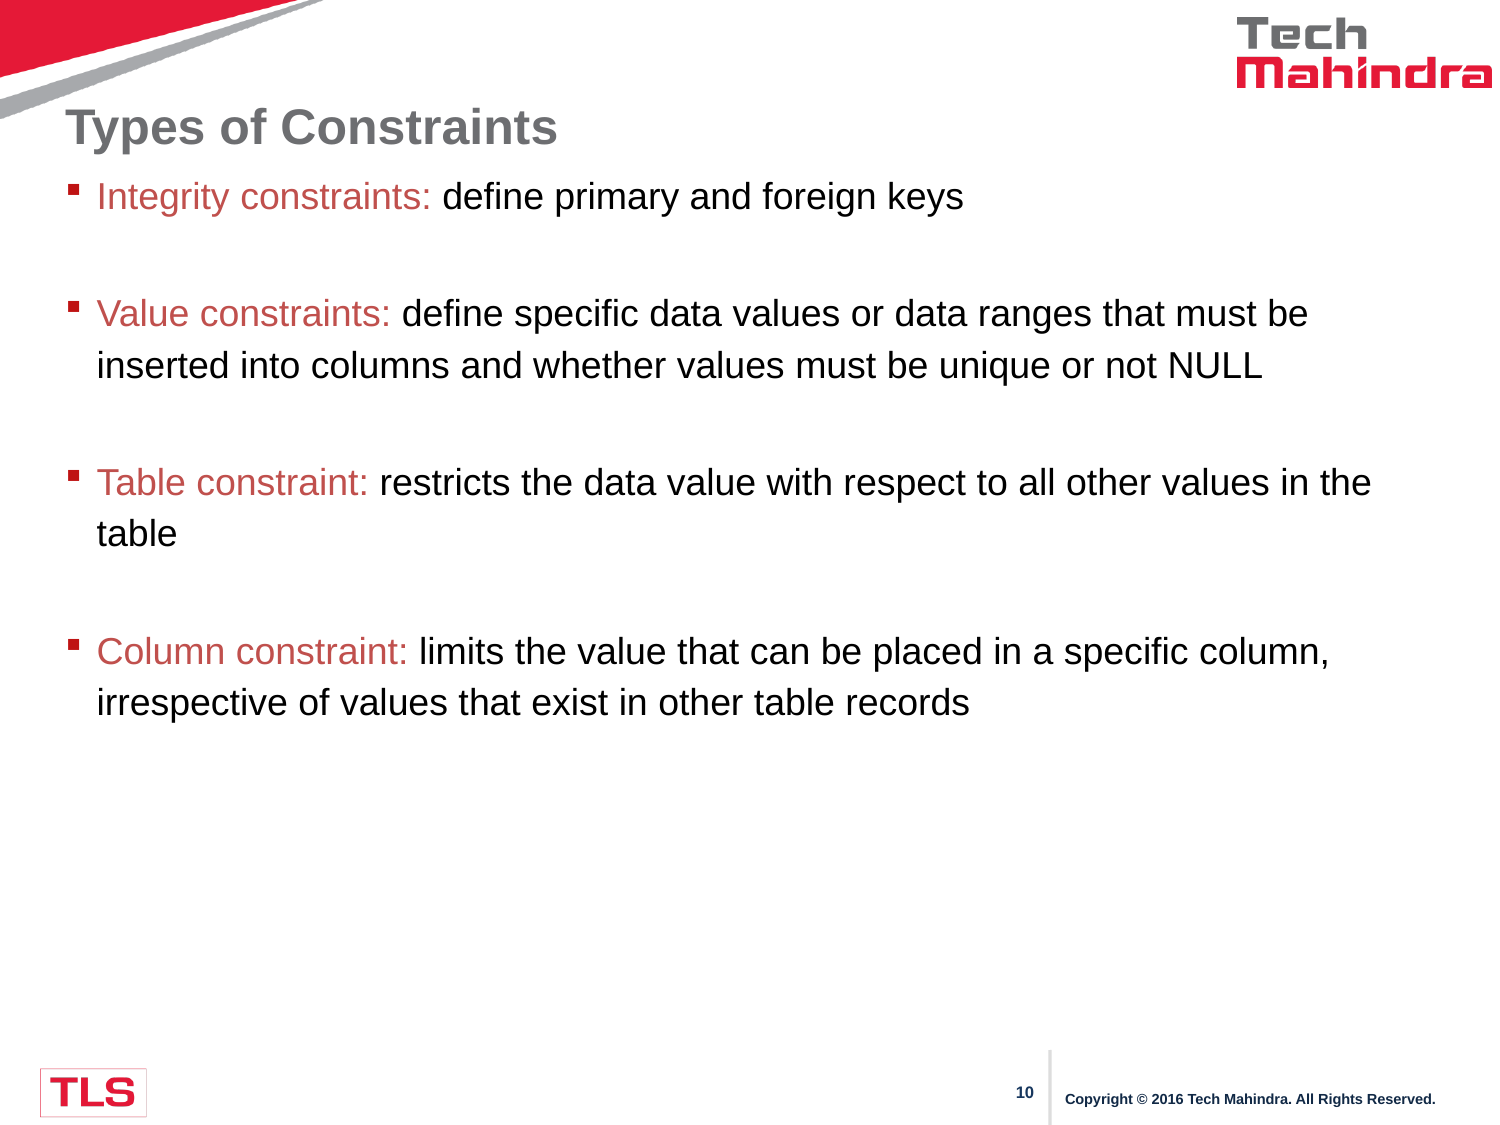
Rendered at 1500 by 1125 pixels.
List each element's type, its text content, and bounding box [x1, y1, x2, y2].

picture [38, 1066, 147, 1118]
footer Copyright © 2016 Tech Mahindra. All Rights Reserved. [1050, 1080, 1488, 1118]
list Integrity constraints: define primary and foreign keys Value constraints: define specific data values or data ranges that must be inserted into columns and whether values must be unique or not NULL Table constraint: restricts the data value with respect to all other values in the table Column constraint: limits the value that can be placed in a specific column, irrespective of values that exist in other table records [50, 158, 1425, 1059]
picture [1237, 17, 1492, 88]
title Types of Constraints [50, 90, 1150, 158]
picture [0, 0, 325, 119]
